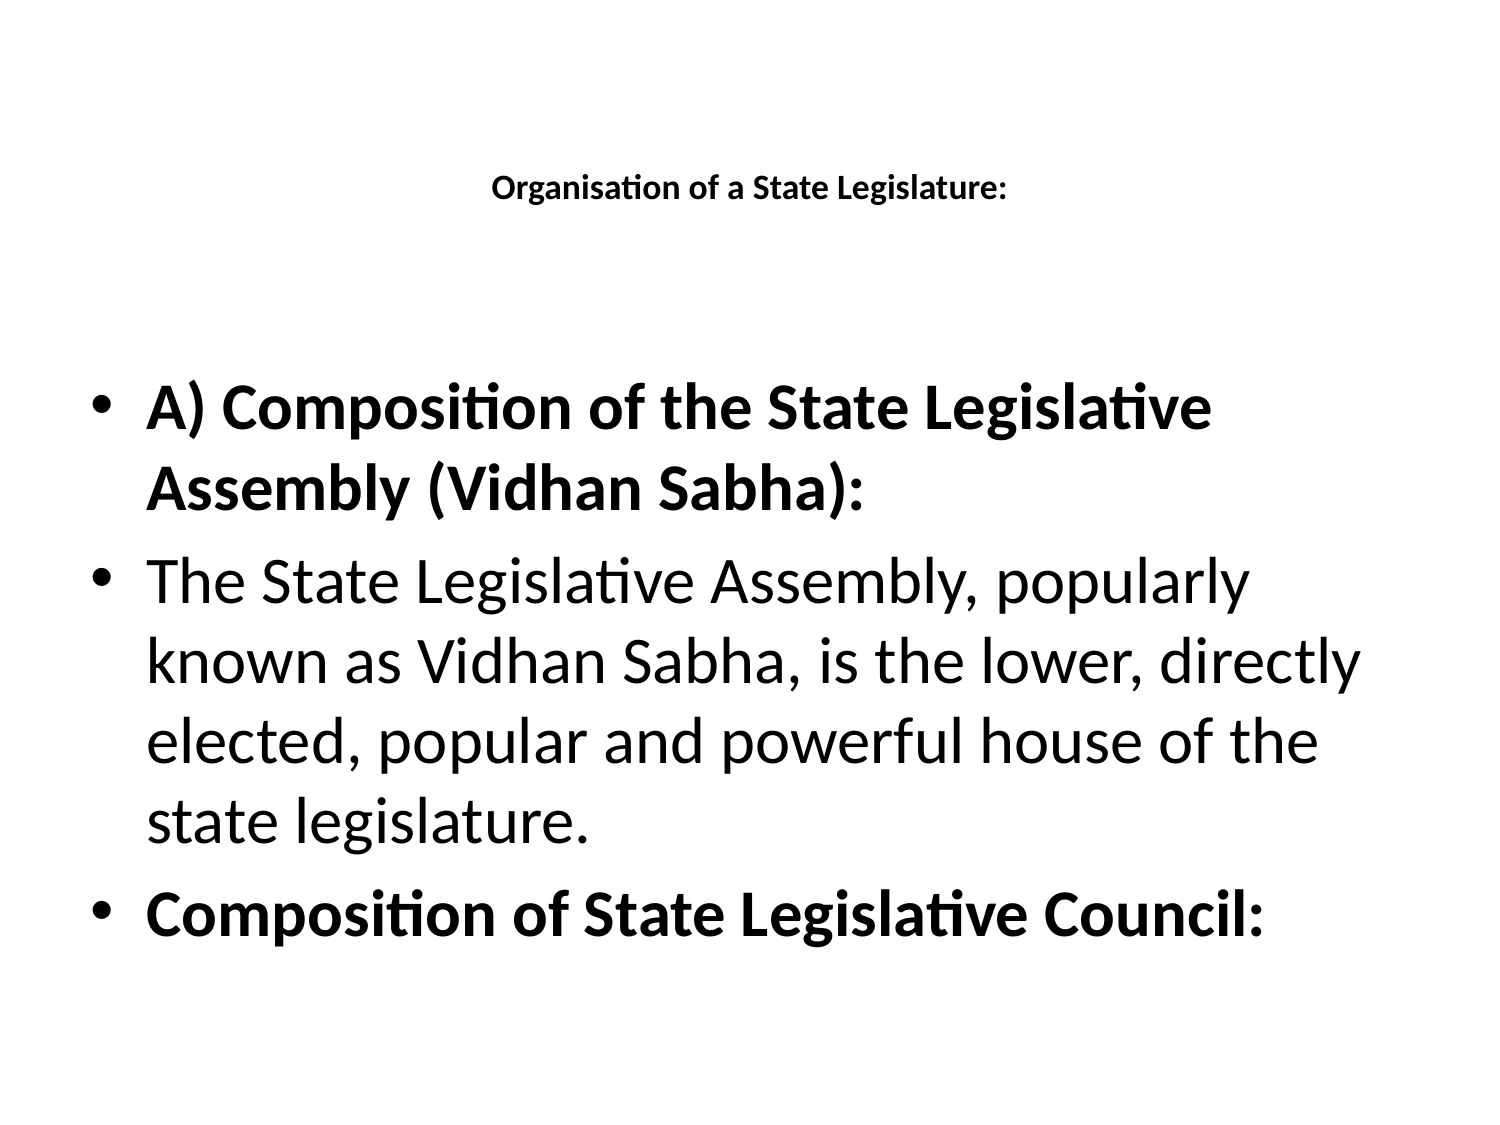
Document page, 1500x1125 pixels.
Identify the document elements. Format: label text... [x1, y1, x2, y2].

list A) Composition of the State Legislative Assembly (Vidhan Sabha): The State Legislative Assembly, popularly known as Vidhan Sabha, is the lower, directly elected, popular and powerful house of the state legislature. Composition of State Legislative Council: [75, 262, 1425, 1005]
title Organisation of a State Legislature: [75, 112, 1425, 262]
